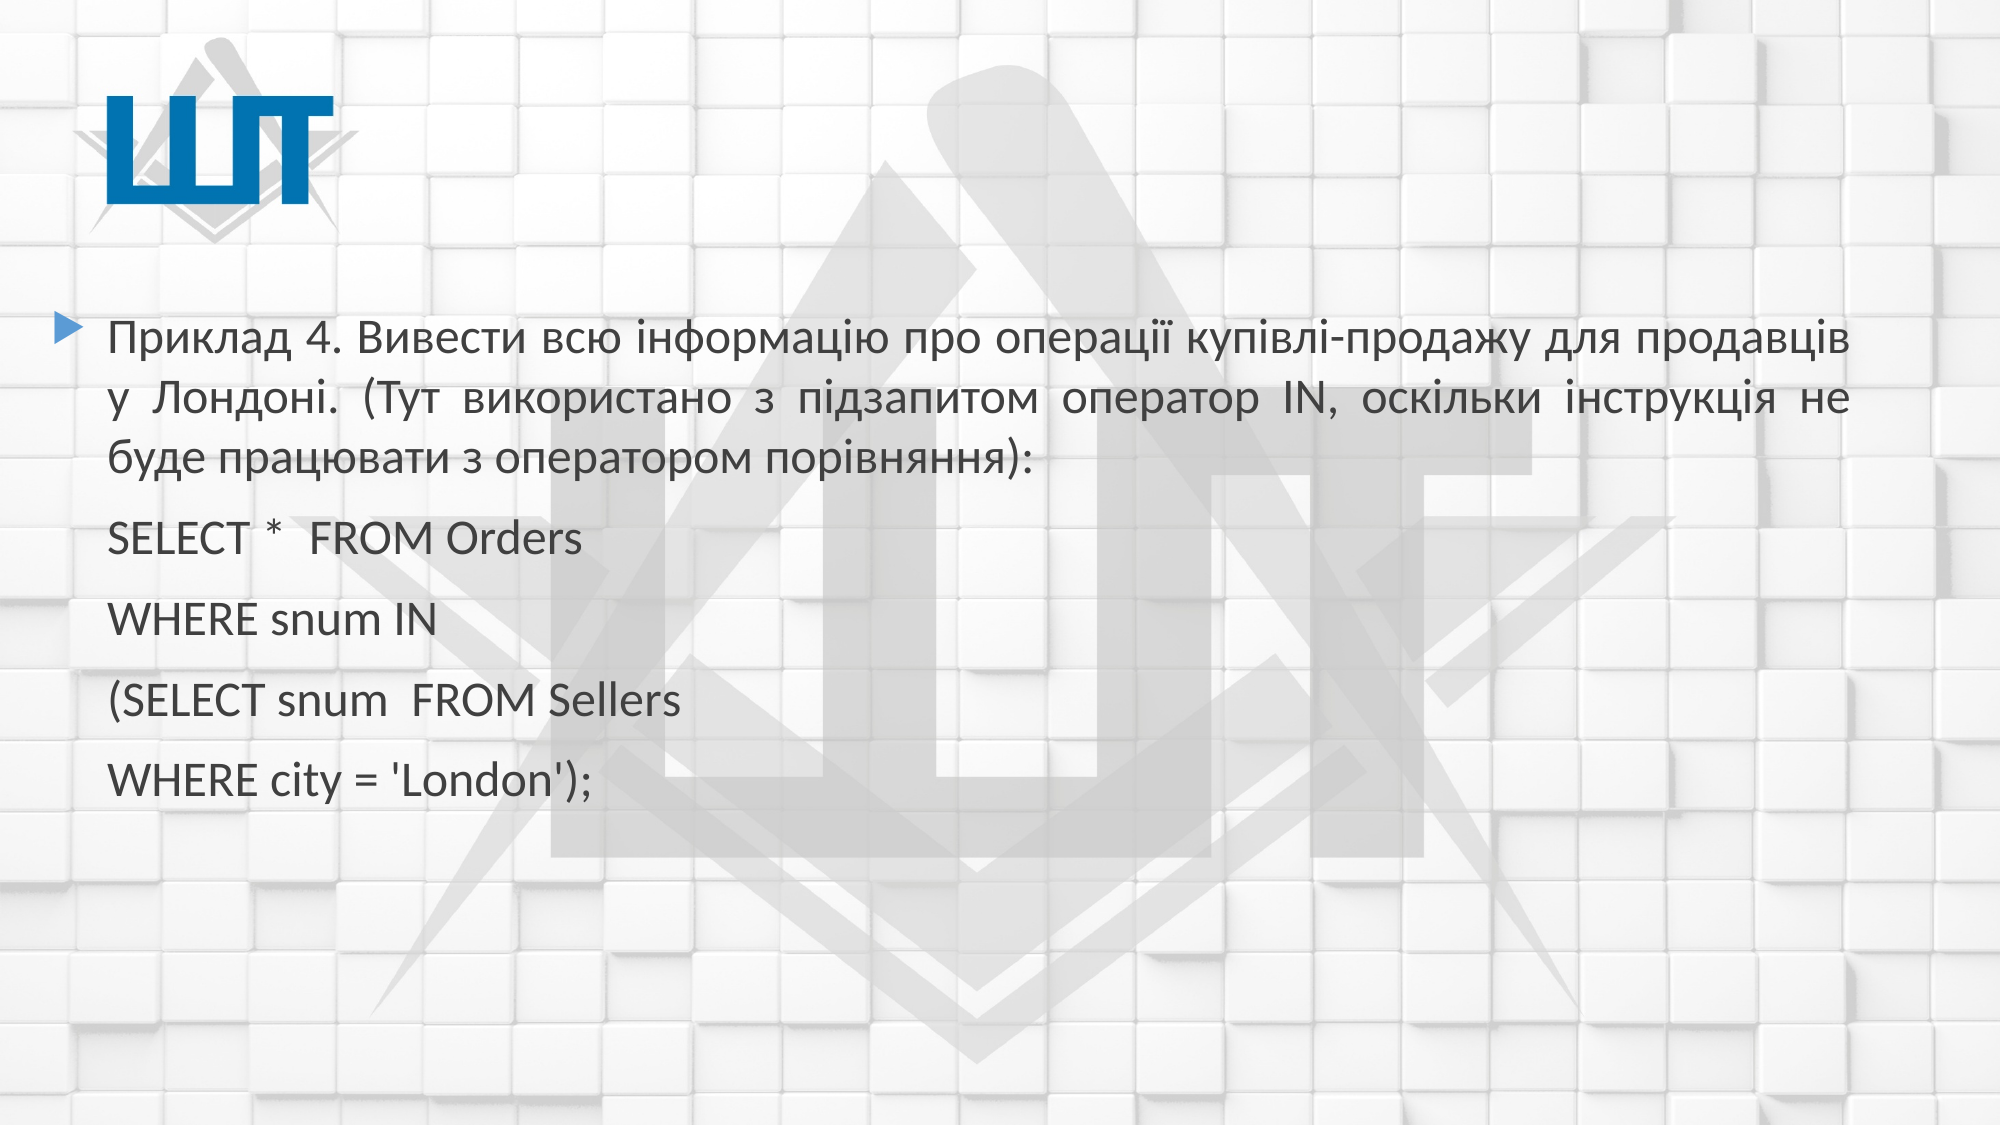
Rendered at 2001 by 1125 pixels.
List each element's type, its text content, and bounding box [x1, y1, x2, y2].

text_box Приклад 4. Вивести всю інформацію про операції купівлі-продажу для продавців у Лондоні. (Тут використано з підзапитом оператор IN, оскільки інструкція не буде працювати з оператором порівняння): SELECT * FROM Orders WHERE snum IN (SELECT snum FROM Sellers WHERE city = 'London'); [36, 296, 1867, 965]
picture [0, 0, 2000, 1125]
